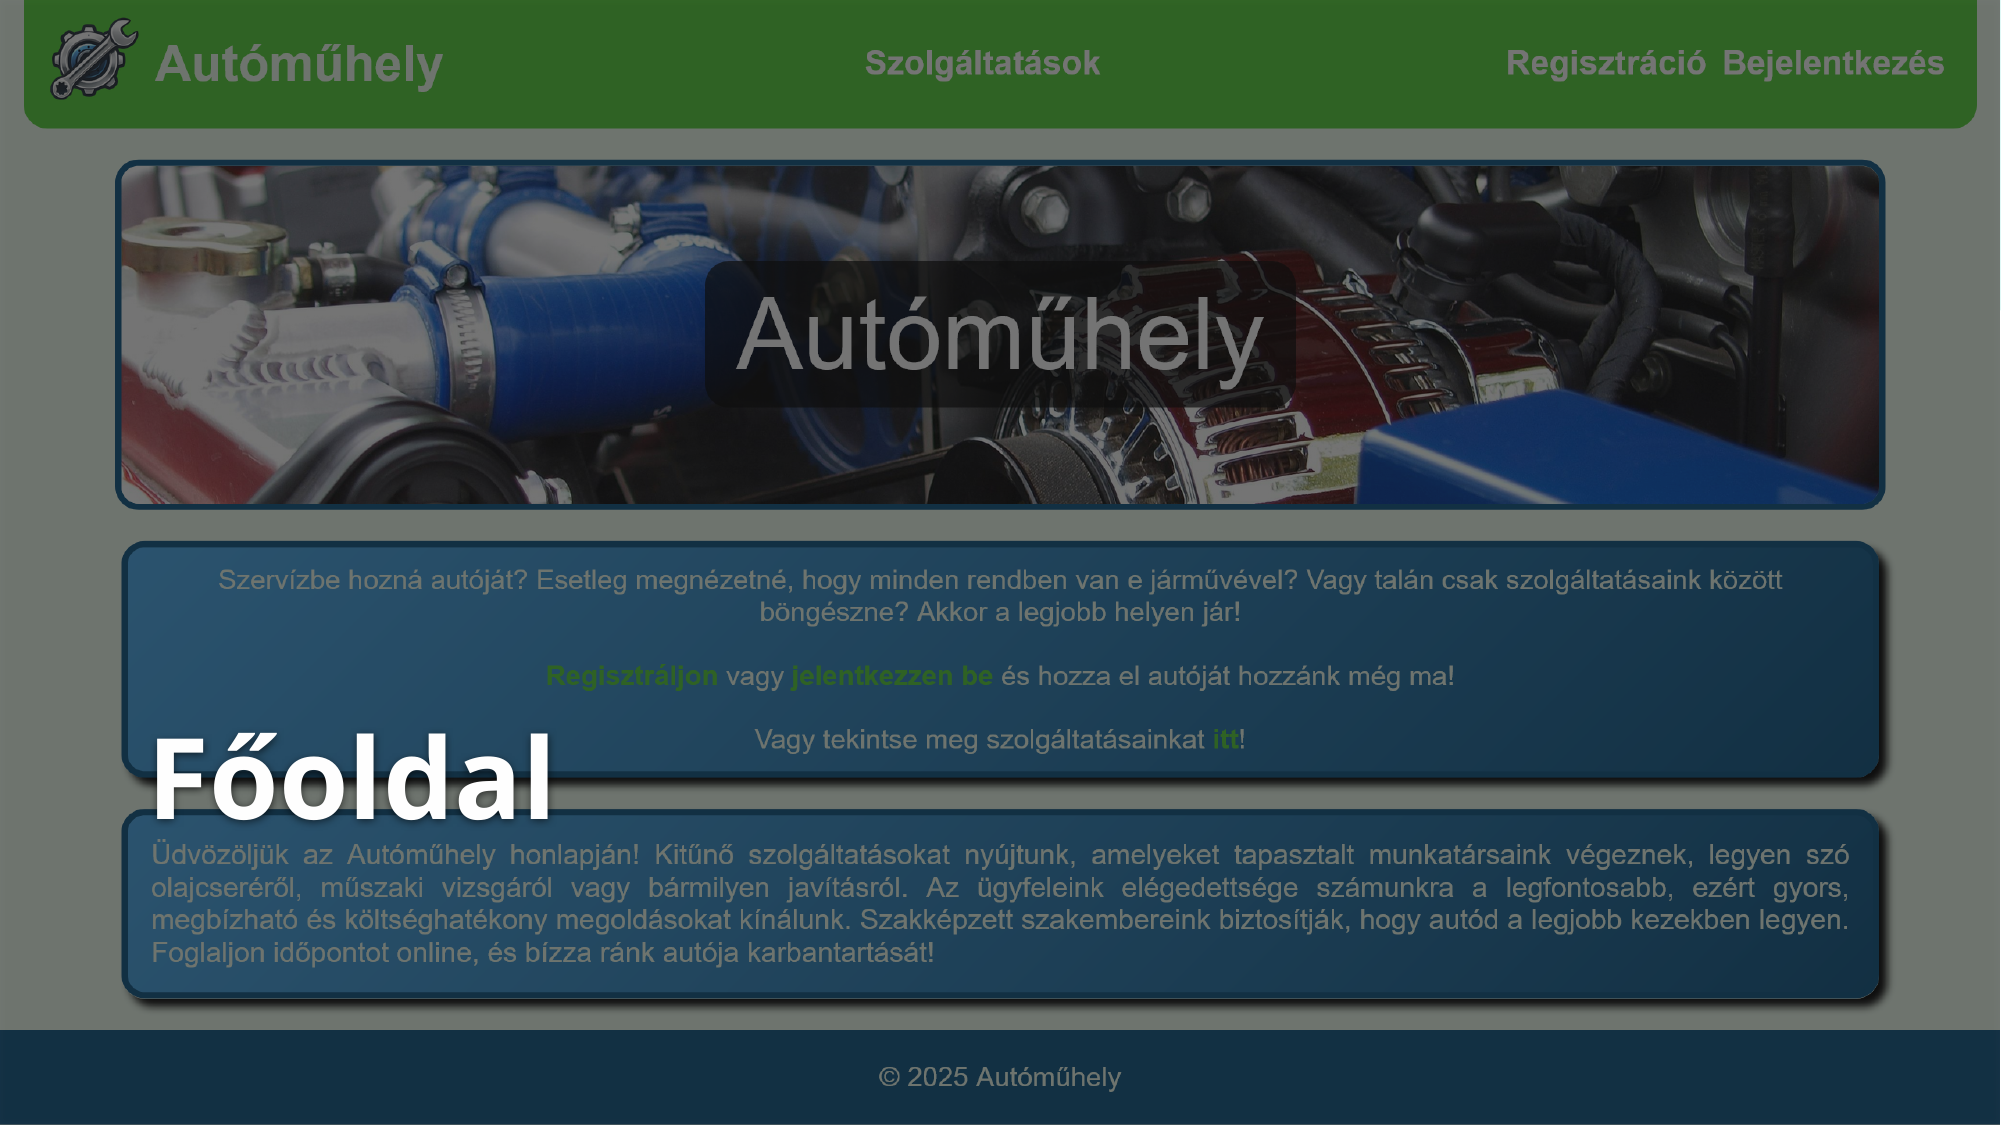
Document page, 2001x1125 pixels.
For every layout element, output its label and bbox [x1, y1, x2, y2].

list [0, 0, 2000, 1125]
